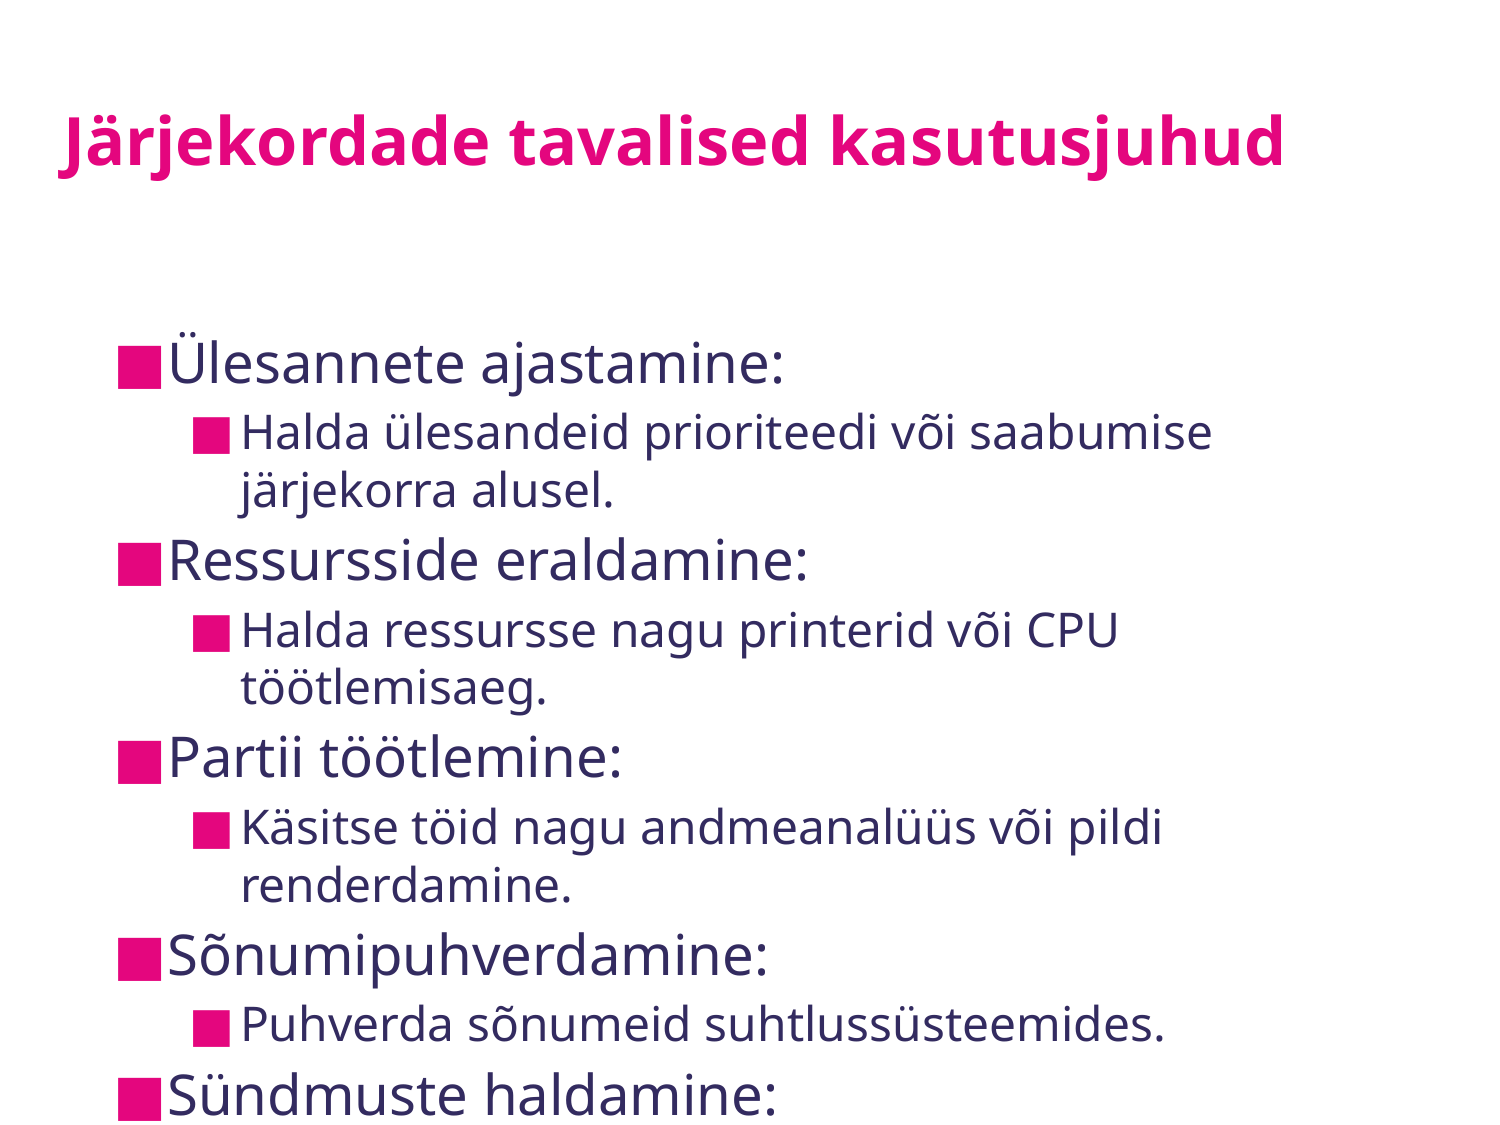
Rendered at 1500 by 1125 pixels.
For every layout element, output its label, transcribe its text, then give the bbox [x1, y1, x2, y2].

list Ülesannete ajastamine: Halda ülesandeid prioriteedi või saabumise järjekorra alusel. Ressursside eraldamine: Halda ressursse nagu printerid või CPU töötlemisaeg. Partii töötlemine: Käsitse töid nagu andmeanalüüs või pildi renderdamine. Sõnumipuhverdamine: Puhverda sõnumeid suhtlussüsteemides. Sündmuste haldamine: Halda sündmusi süsteemides nagu GUI rakendused või simulatsioonid. Liikluse haldamine: Kontrolli liiklust süsteemides nagu lennujaamad või teedevõrgud. Operatsioonisüsteemid: Halda protsesse ja ressursse. Võrguprotokollid: Halda pakette protokollides nagu TCP ja UDP. [75, 244, 1425, 987]
title Järjekordade tavalised kasutusjuhud [48, 45, 1399, 233]
